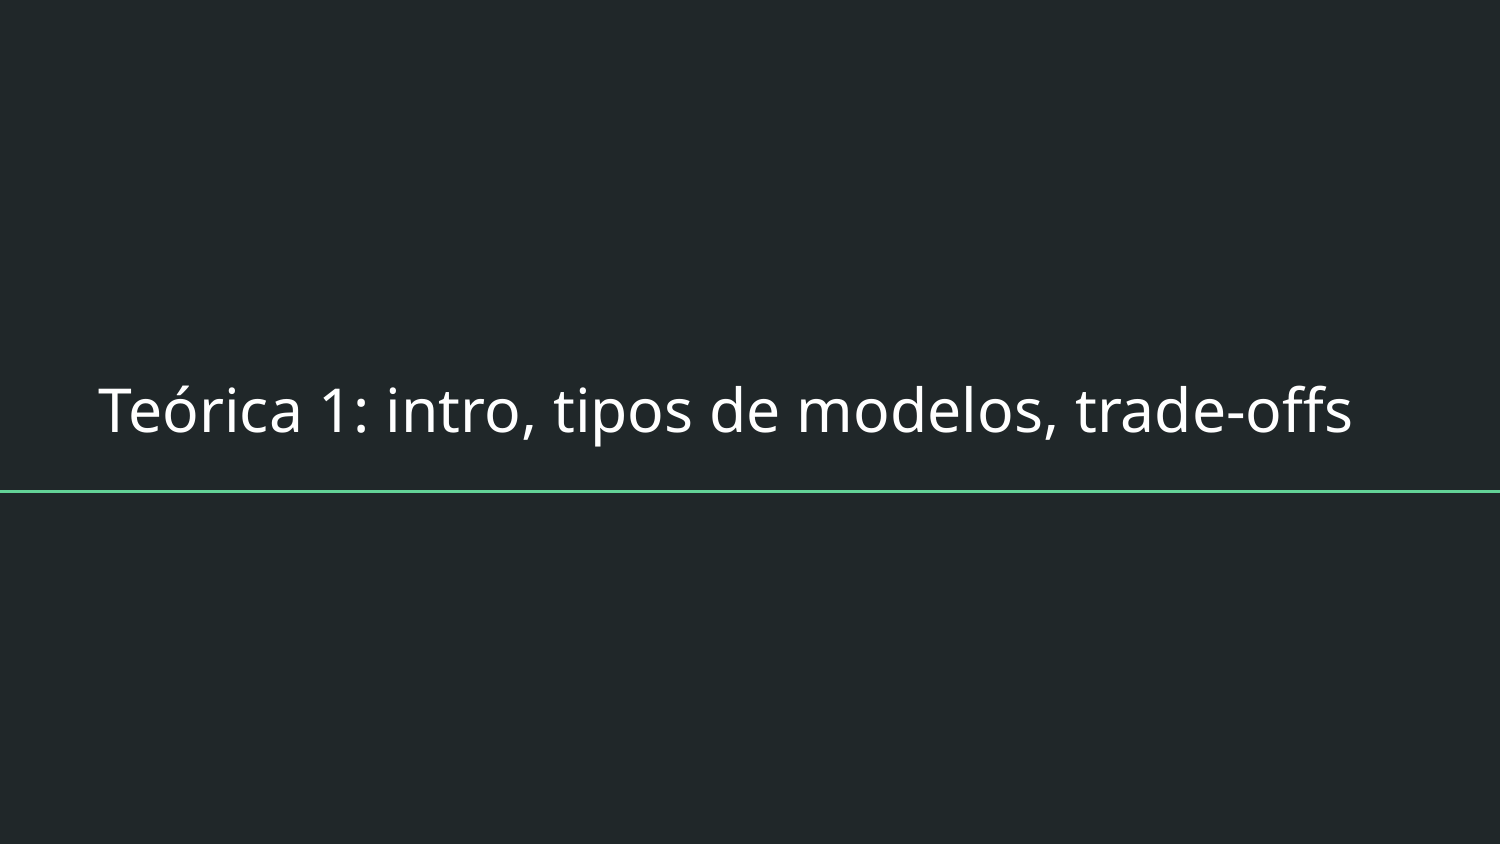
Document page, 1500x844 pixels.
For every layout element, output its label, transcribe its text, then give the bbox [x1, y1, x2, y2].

title Teórica 1: intro, tipos de modelos, trade-offs [83, 337, 1417, 466]
